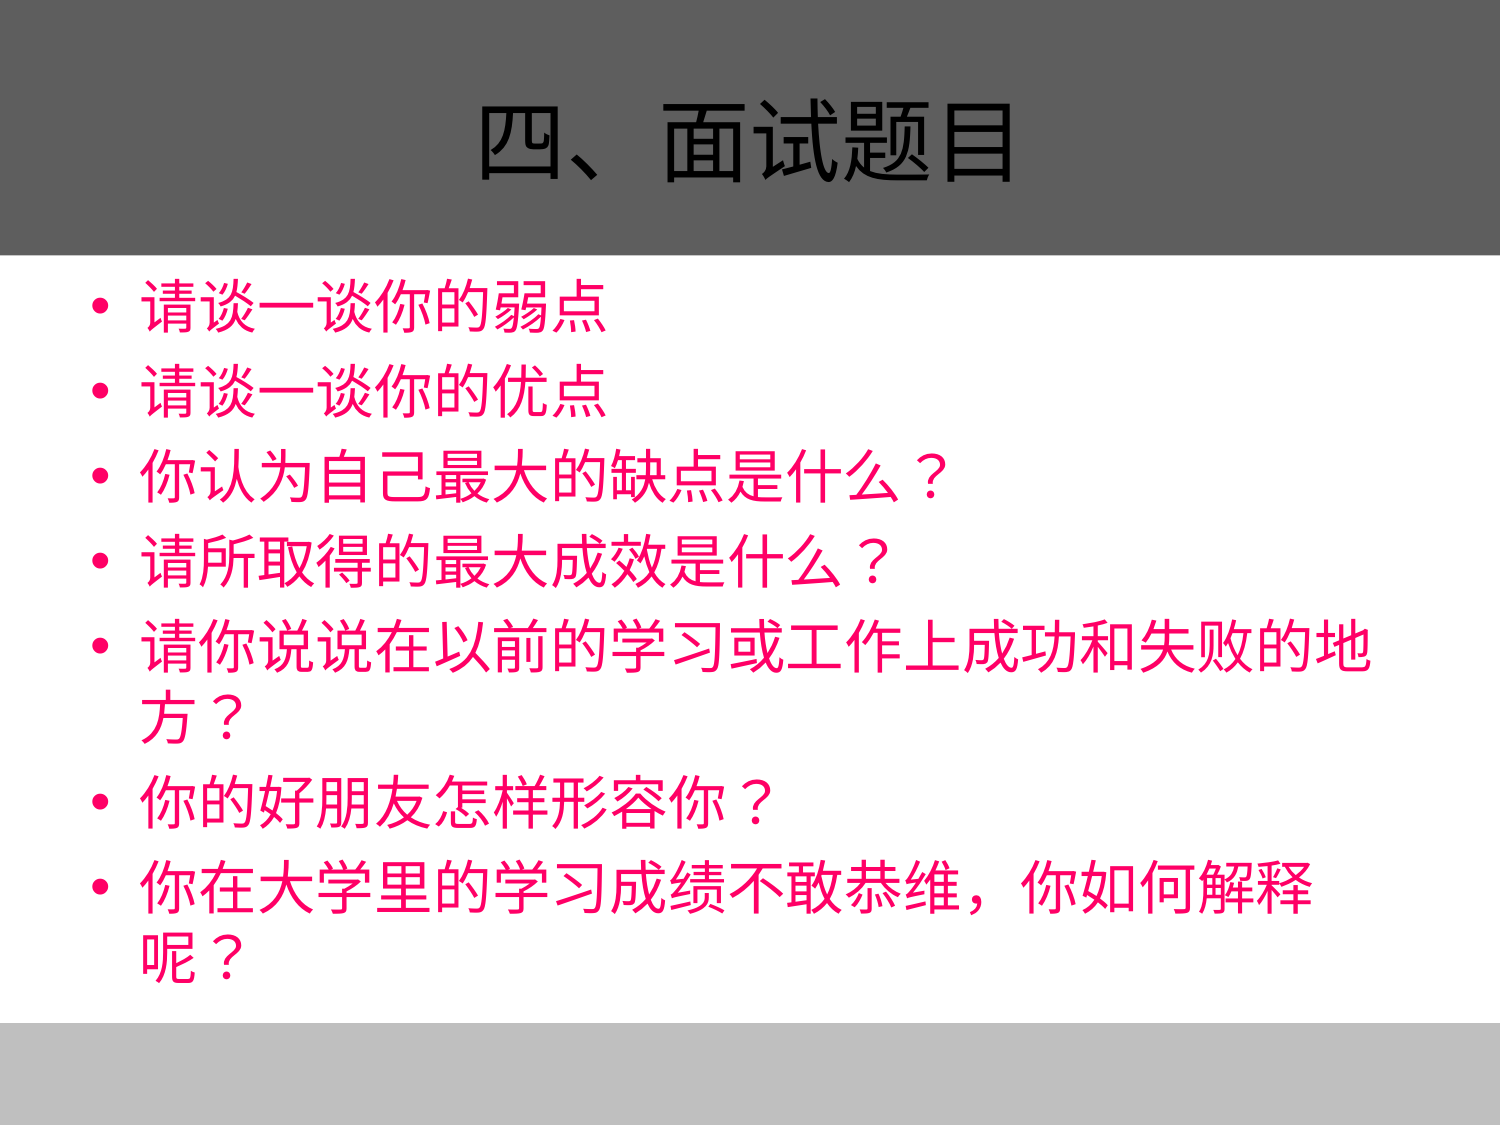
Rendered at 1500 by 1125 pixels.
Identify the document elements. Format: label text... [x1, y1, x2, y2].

title 四、面试题目 [75, 45, 1426, 233]
list 请谈一谈你的弱点 请谈一谈你的优点 你认为自己最大的缺点是什么？ 请所取得的最大成效是什么？ 请你说说在以前的学习或工作上成功和失败的地方？ 你的好朋友怎样形容你？ 你在大学里的学习成绩不敢恭维，你如何解释呢？ [75, 262, 1426, 1006]
